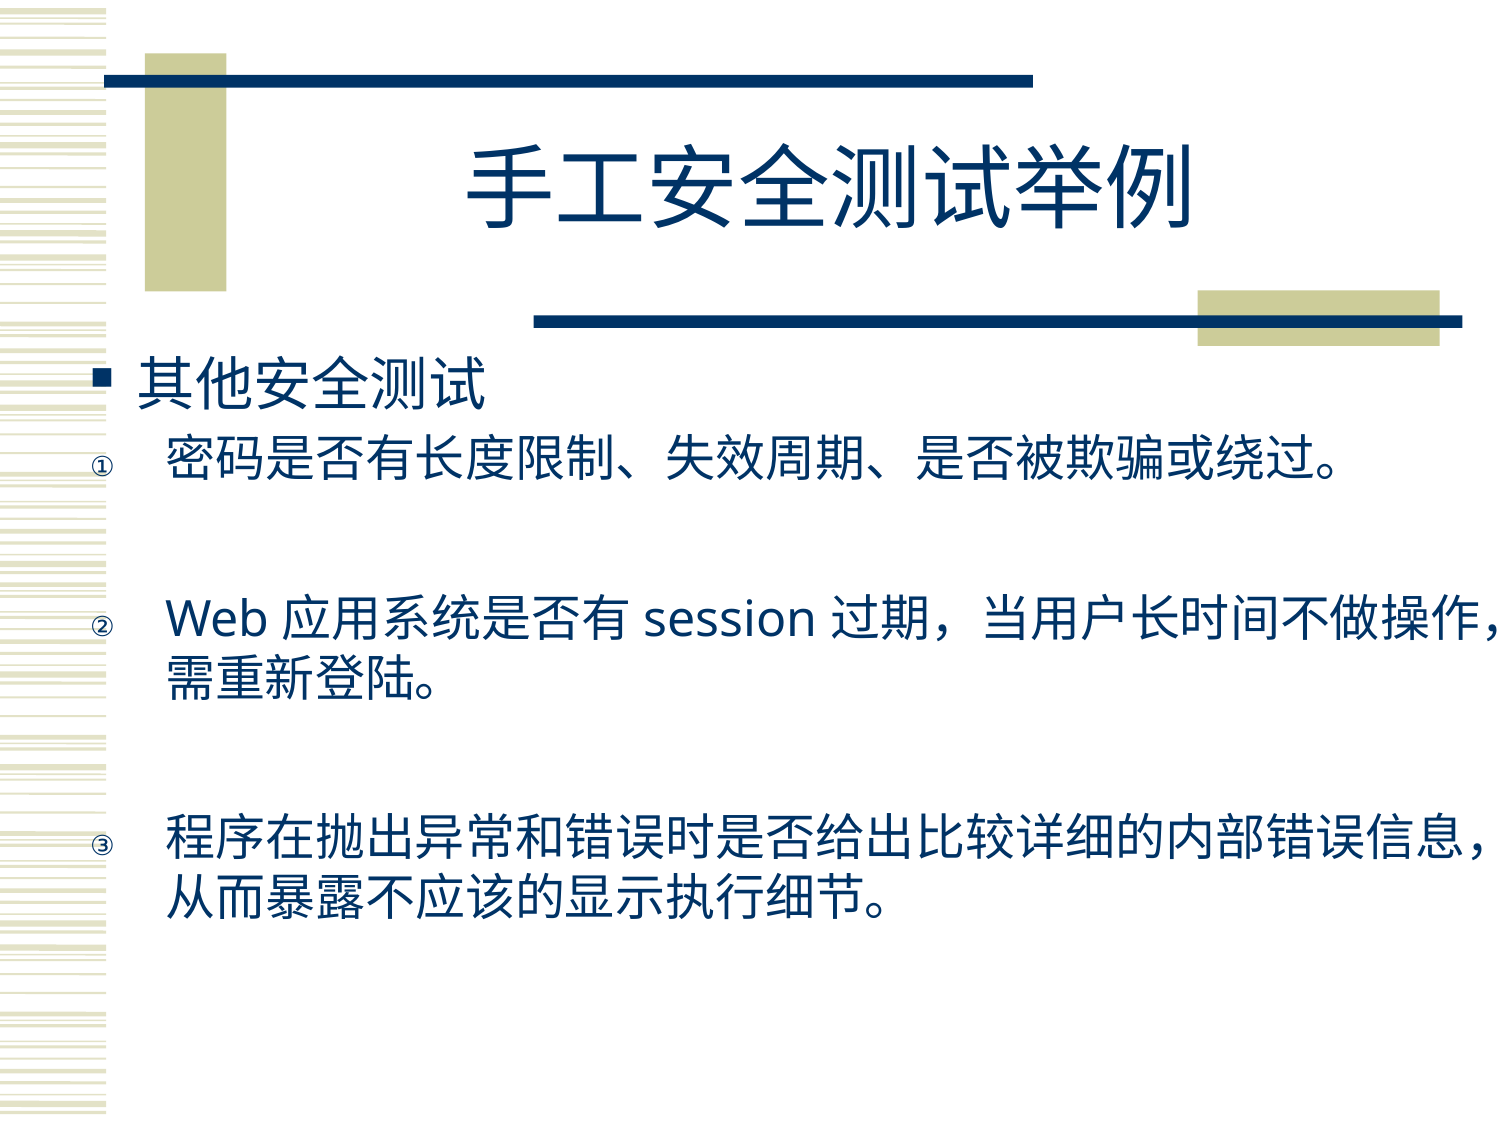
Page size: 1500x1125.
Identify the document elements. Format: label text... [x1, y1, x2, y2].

title 手工安全测试举例 [225, 99, 1436, 288]
list 其他安全测试 密码是否有长度限制、失效周期、是否被欺骗或绕过。 Web应用系统是否有session过期，当用户长时间不做操作，需重新登陆。 程序在抛出异常和错误时是否给出比较详细的内部错误信息，从而暴露不应该的显示执行细节。 [0, 339, 1500, 977]
